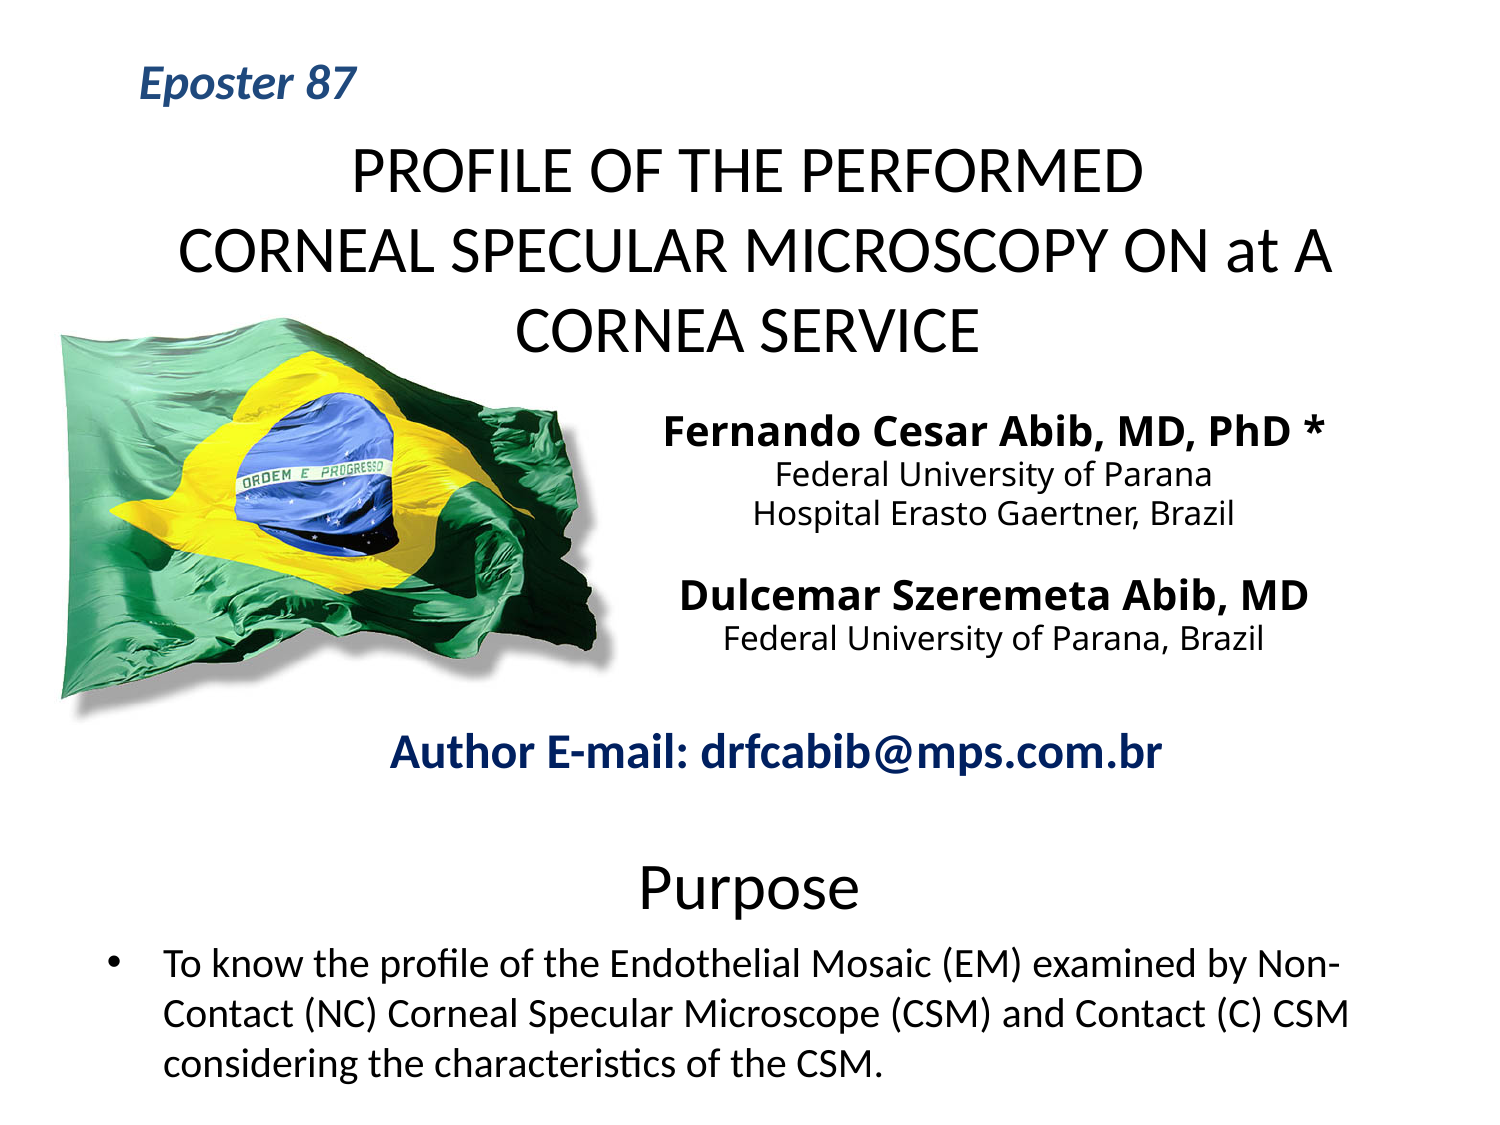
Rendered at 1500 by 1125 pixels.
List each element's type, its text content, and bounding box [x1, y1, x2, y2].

text_box Eposter 87 [123, 42, 384, 125]
text_box Author E-mail: drfcabib@mps.com.br [375, 711, 1201, 786]
text_box Fernando Cesar Abib, MD, PhD * Federal University of Parana Hospital Erasto Gaertner, Brazil Dulcemar Szeremeta Abib, MD Federal University of Parana, Brazil [622, 407, 1500, 657]
text_box To know the profile of the Endothelial Mosaic (EM) examined by Non-Contact (NC) Corneal Specular Microscope (CSM) and Contact (C) CSM considering the characteristics of the CSM. [92, 928, 1436, 1125]
text_box PROFILE OF THE PERFORMED CORNEAL SPECULAR MICROSCOPY ON at A CORNEA SERVICE [105, 125, 1407, 367]
picture [46, 314, 619, 725]
text_box Purpose [74, 835, 1425, 1024]
